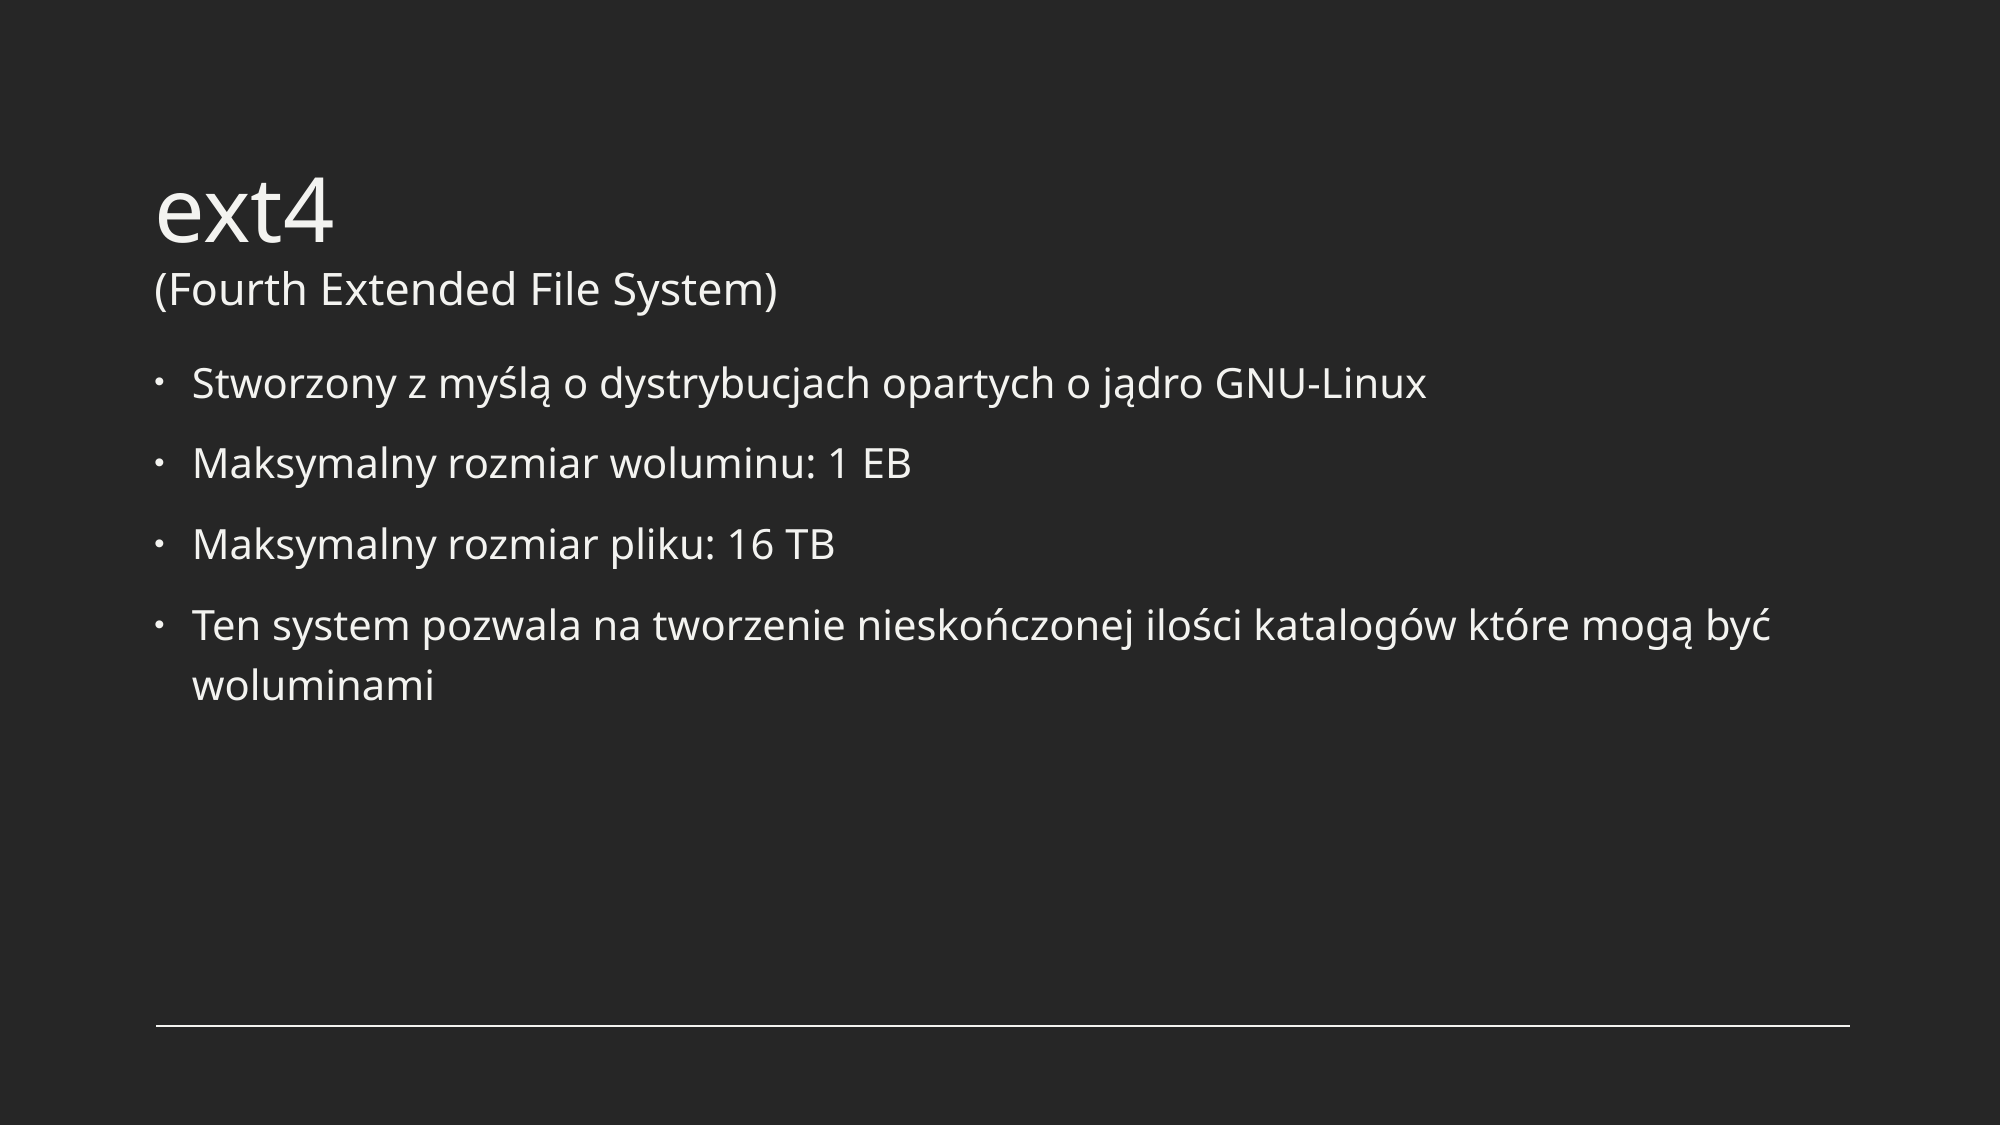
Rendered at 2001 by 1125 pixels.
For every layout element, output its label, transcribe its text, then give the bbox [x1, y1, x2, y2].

list Stworzony z myślą o dystrybucjach opartych o jądro GNU-Linux Maksymalny rozmiar woluminu: 1 EB Maksymalny rozmiar pliku: 16 TB Ten system pozwala na tworzenie nieskończonej ilości katalogów które mogą być woluminami [139, 338, 1850, 980]
title ext4 (Fourth Extended File System) [139, 143, 1850, 322]
